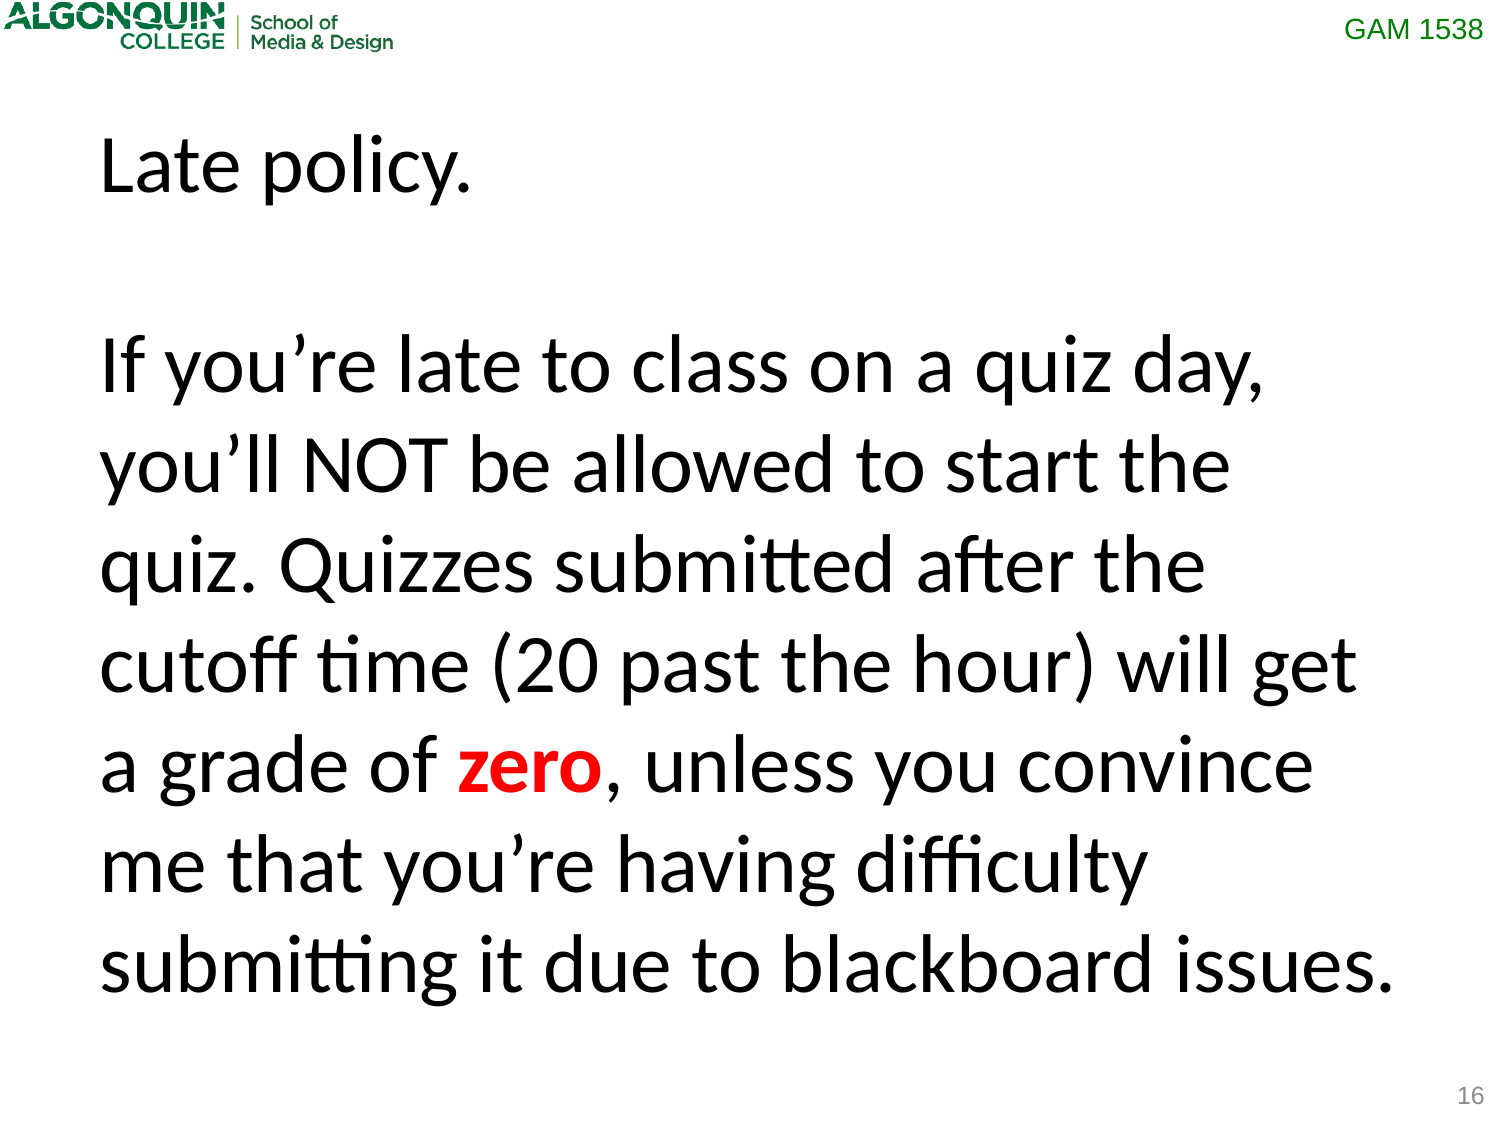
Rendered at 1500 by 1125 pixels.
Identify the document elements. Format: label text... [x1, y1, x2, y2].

picture [0, 0, 399, 54]
slide_number 16 [1149, 1065, 1500, 1125]
text_box Late policy. If you’re late to class on a quiz day, you’ll NOT be allowed to start the quiz. Quizzes submitted after the cutoff time (20 past the hour) will get a grade of zero, unless you convince me that you’re having difficulty submitting it due to blackboard issues. [84, 101, 1416, 1017]
